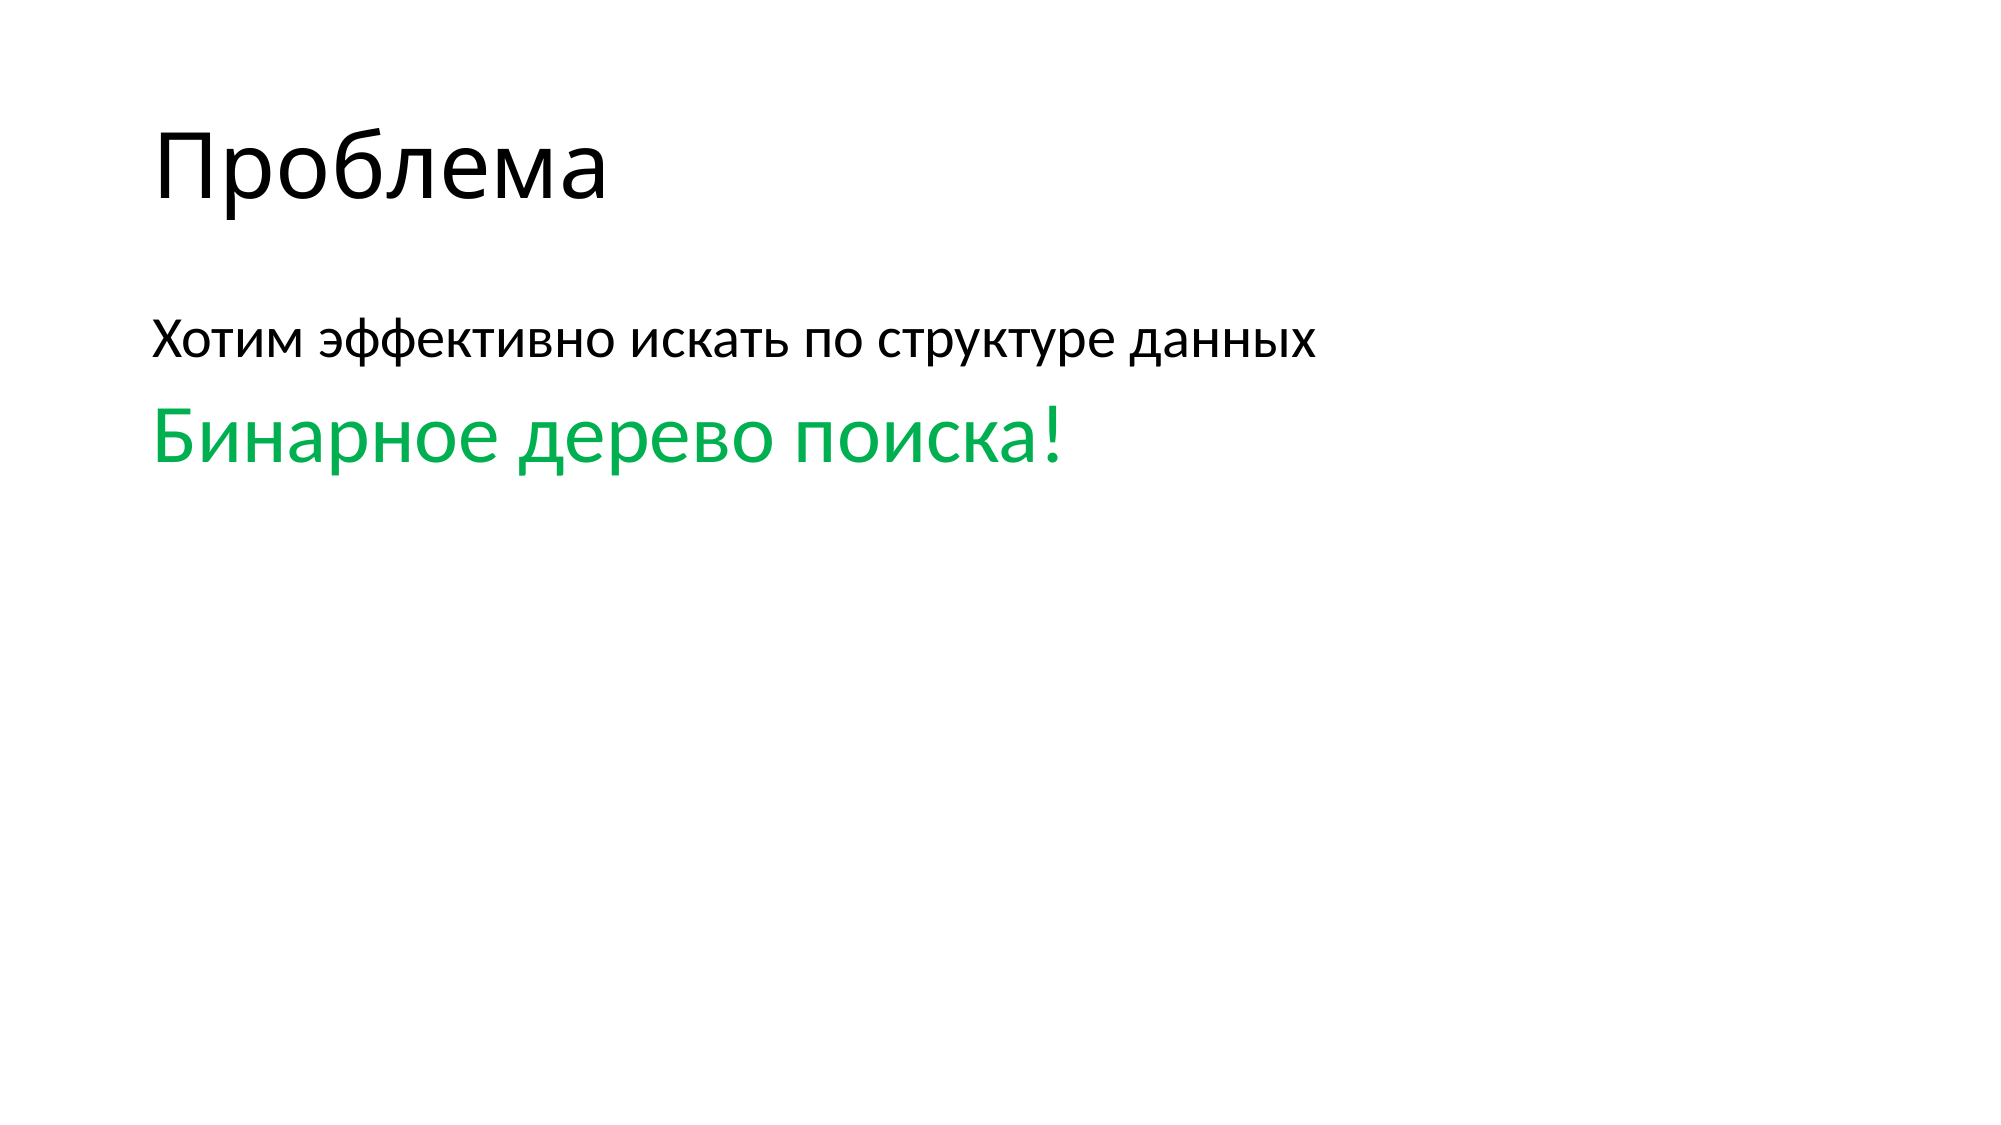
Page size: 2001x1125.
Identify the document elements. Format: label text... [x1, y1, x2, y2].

list Хотим эффективно искать по структуре данных Бинарное дерево поиска! [137, 299, 1863, 1014]
title Проблема [137, 59, 1863, 278]
